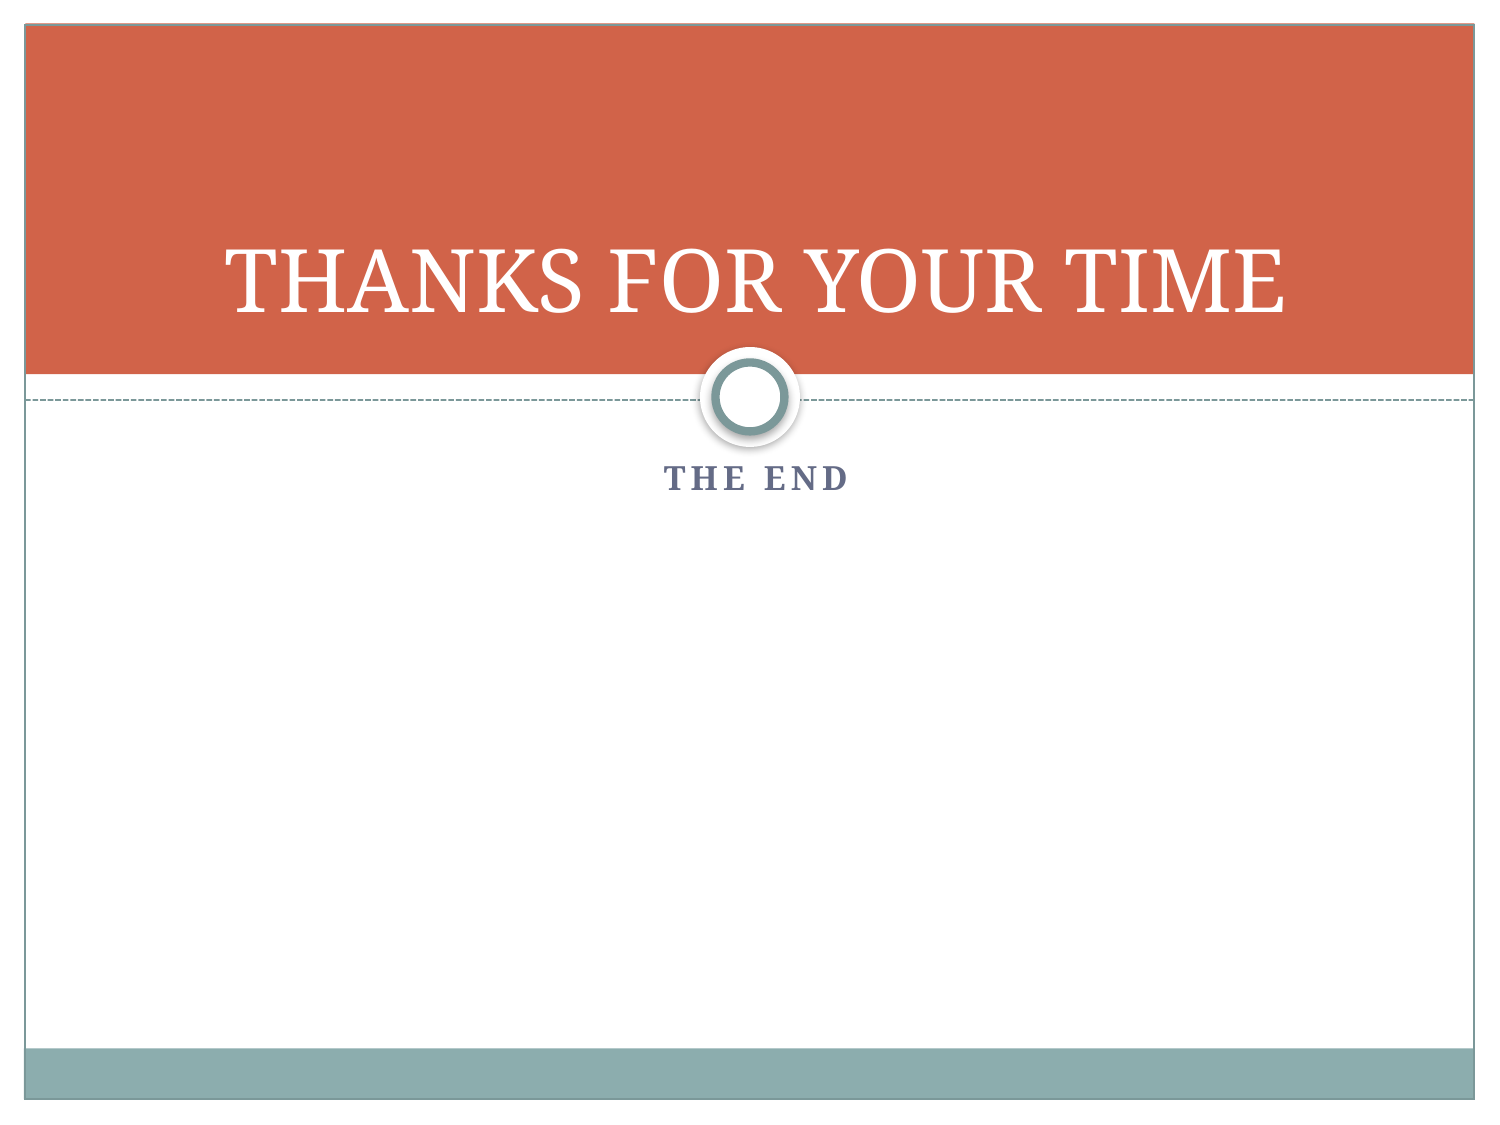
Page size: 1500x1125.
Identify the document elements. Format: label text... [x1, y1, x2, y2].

title THANKS FOR YOUR TIME [118, 87, 1394, 338]
list THE END [224, 450, 1288, 725]
